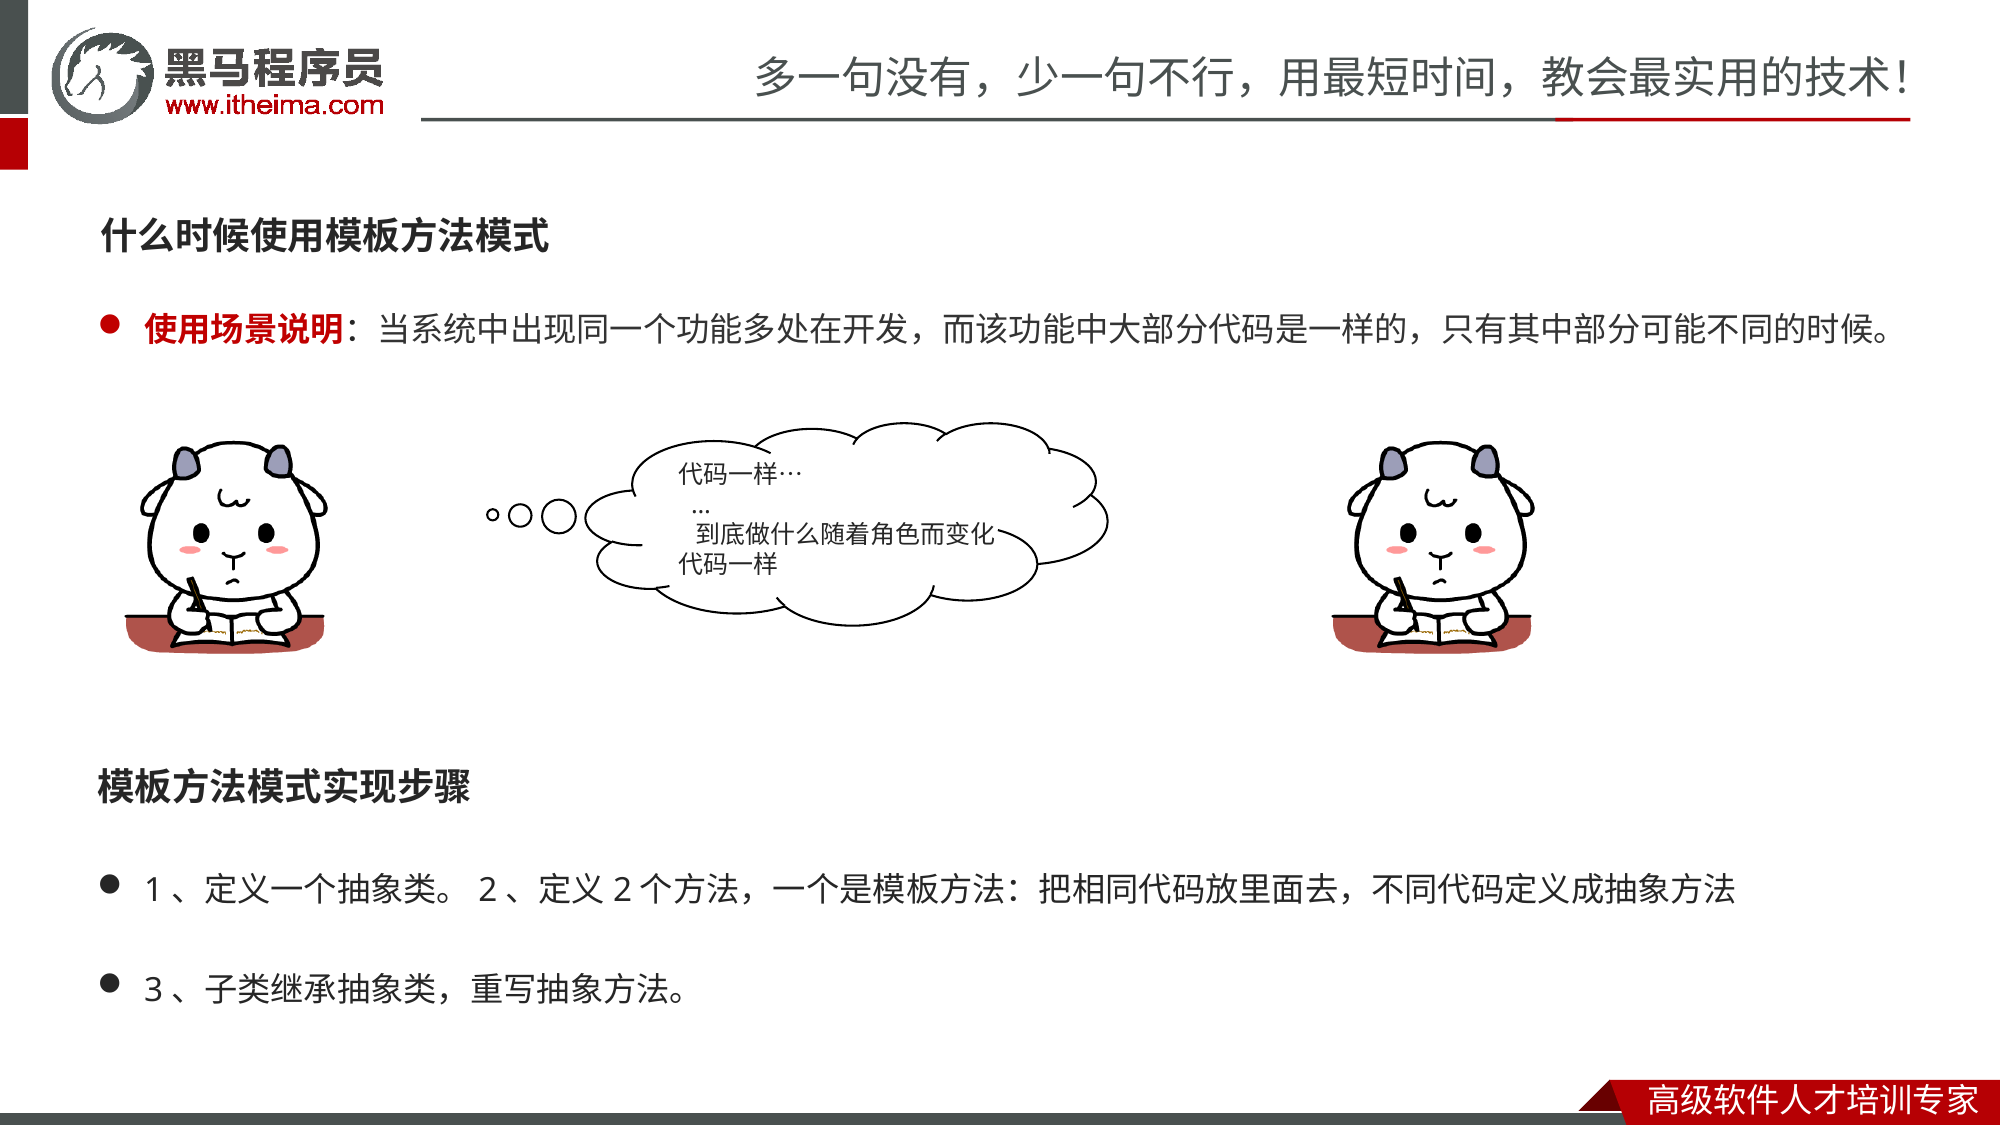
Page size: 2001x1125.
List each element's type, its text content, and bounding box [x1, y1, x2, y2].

text_box [506, 502, 534, 529]
text_box [583, 421, 1110, 628]
text_box [485, 507, 501, 523]
text_box 模板方法模式实现步骤 1、定义一个抽象类。2、定义2个方法，一个是模板方法：把相同代码放里面去，不同代码定义成抽象方法 3、子类继承抽象类，重写抽象方法。 [82, 688, 1893, 1016]
text_box [539, 497, 578, 536]
picture [50, 26, 384, 125]
picture [1303, 432, 1563, 662]
text_box 代码一样… … 到底做什么随着角色而变化 代码一样 [1028, 559, 1074, 586]
text_box 使用场景说明：当系统中出现同一个功能多处在开发，而该功能中大部分代码是一样的，只有其中部分可能不同的时候。 [82, 280, 1944, 356]
picture [96, 432, 356, 662]
text_box 什么时候使用模板方法模式 [85, 182, 565, 265]
